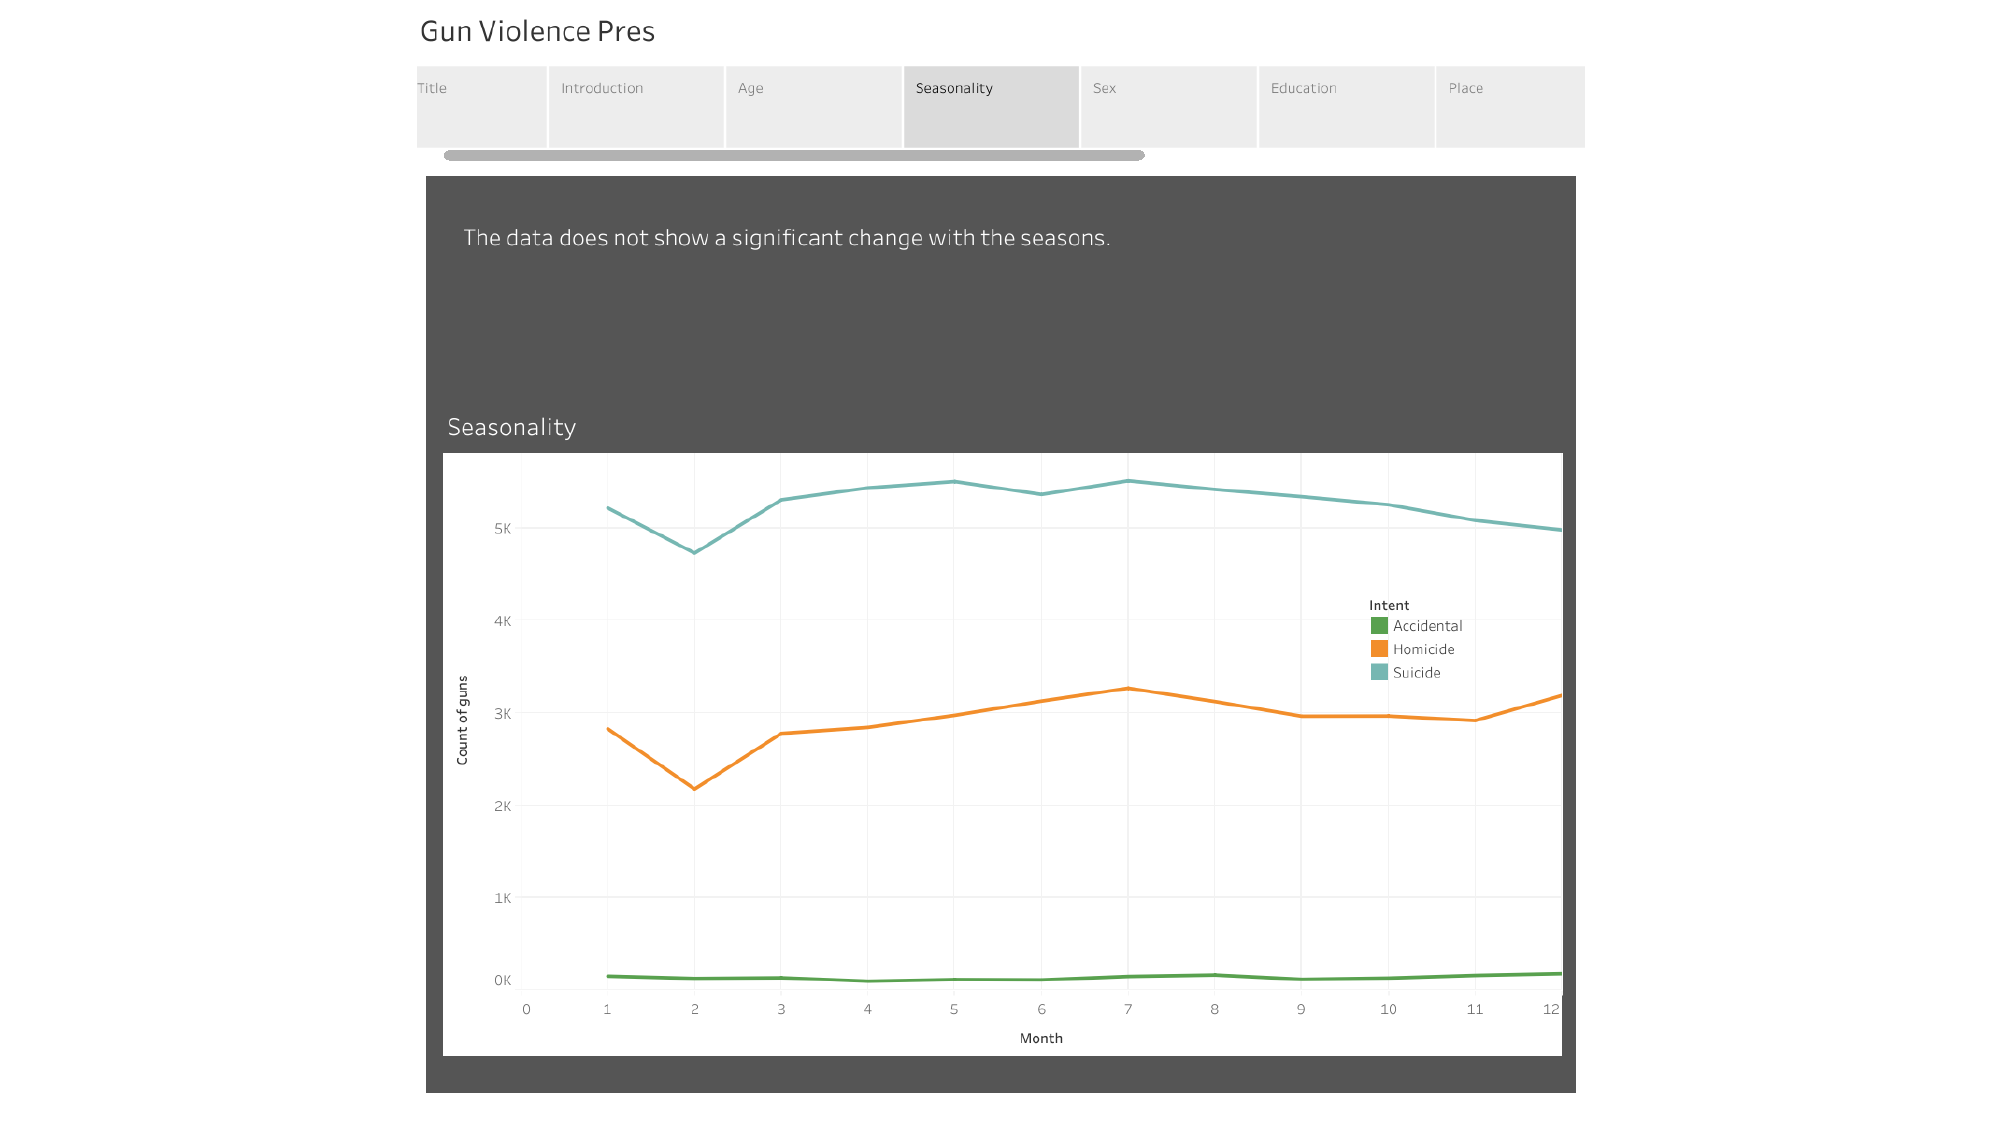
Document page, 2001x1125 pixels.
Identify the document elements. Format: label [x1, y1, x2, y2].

picture [407, 0, 1593, 1125]
